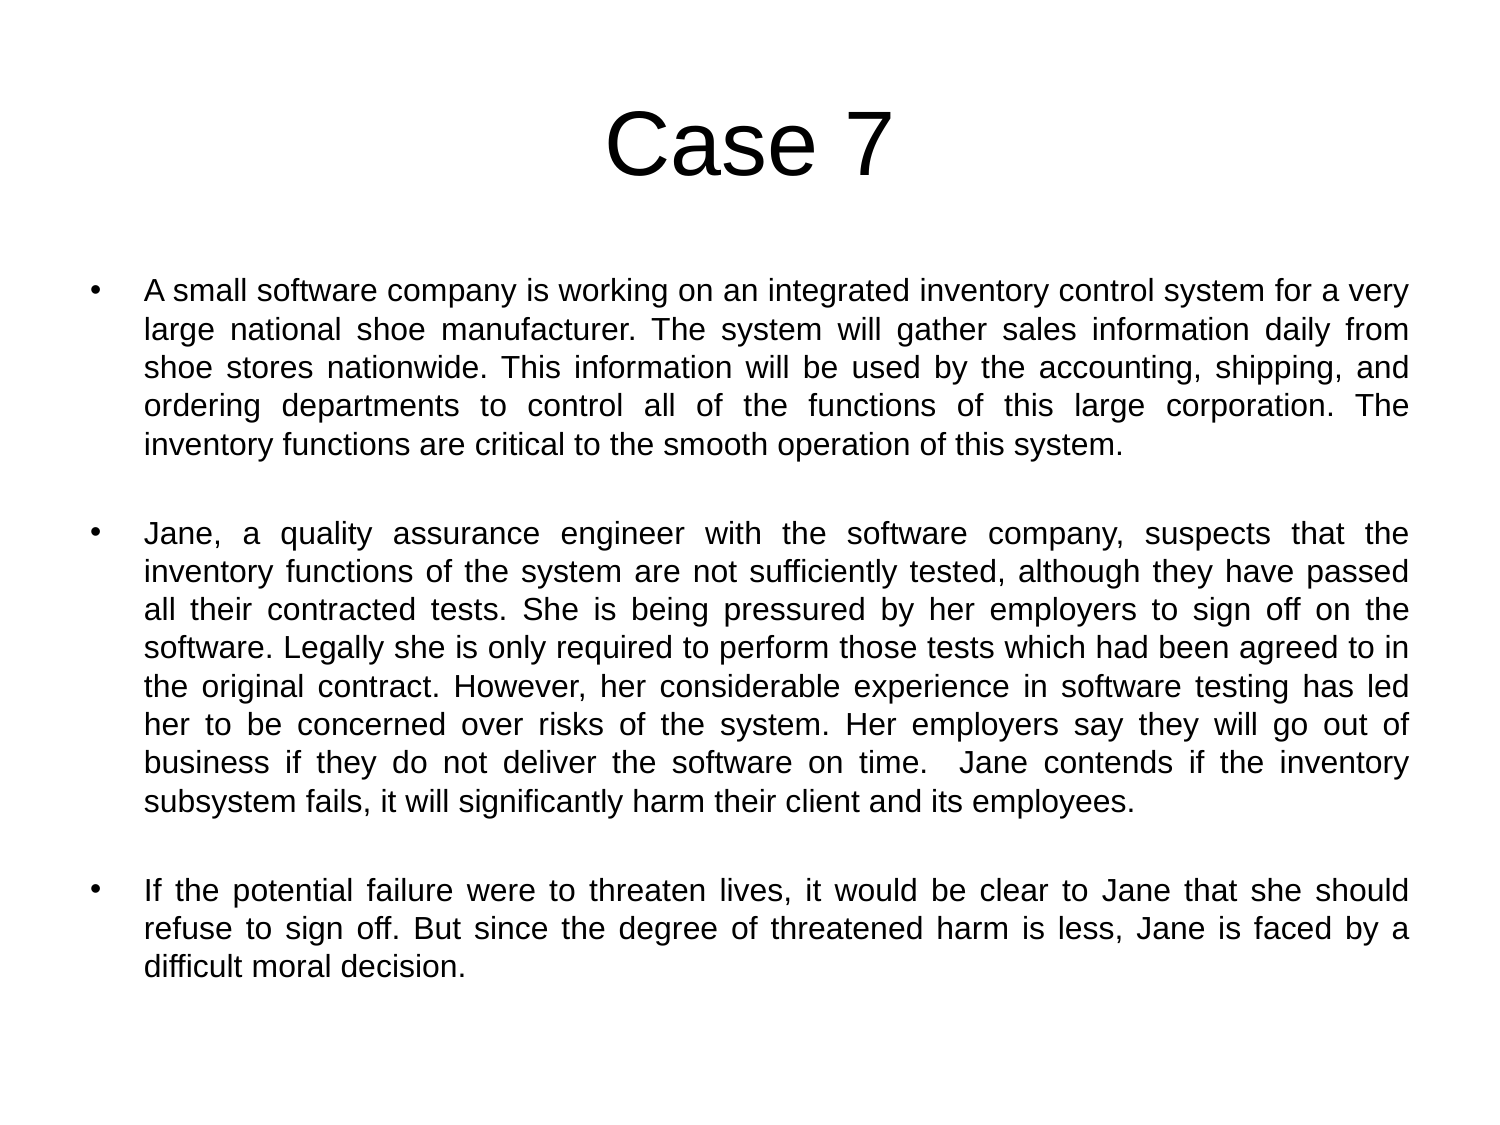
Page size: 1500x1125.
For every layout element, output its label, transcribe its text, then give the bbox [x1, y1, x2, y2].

title Case 7 [75, 45, 1425, 233]
list A small software company is working on an integrated inventory control system for a very large national shoe manufacturer. The system will gather sales information daily from shoe stores nationwide. This information will be used by the accounting, shipping, and ordering departments to control all of the functions of this large corporation. The inventory functions are critical to the smooth operation of this system. Jane, a quality assurance engineer with the software company, suspects that the inventory functions of the system are not sufficiently tested, although they have passed all their contracted tests. She is being pressured by her employers to sign off on the software. Legally she is only required to perform those tests which had been agreed to in the original contract. However, her considerable experience in software testing has led her to be concerned over risks of the system. Her employers say they will go out of business if they do not deliver the software on time. Jane contends if the inventory subsystem fails, it will significantly harm their client and its employees. If the potential failure were to threaten lives, it would be clear to Jane that she should refuse to sign off. But since the degree of threatened harm is less, Jane is faced by a difficult moral decision. [75, 262, 1425, 1005]
